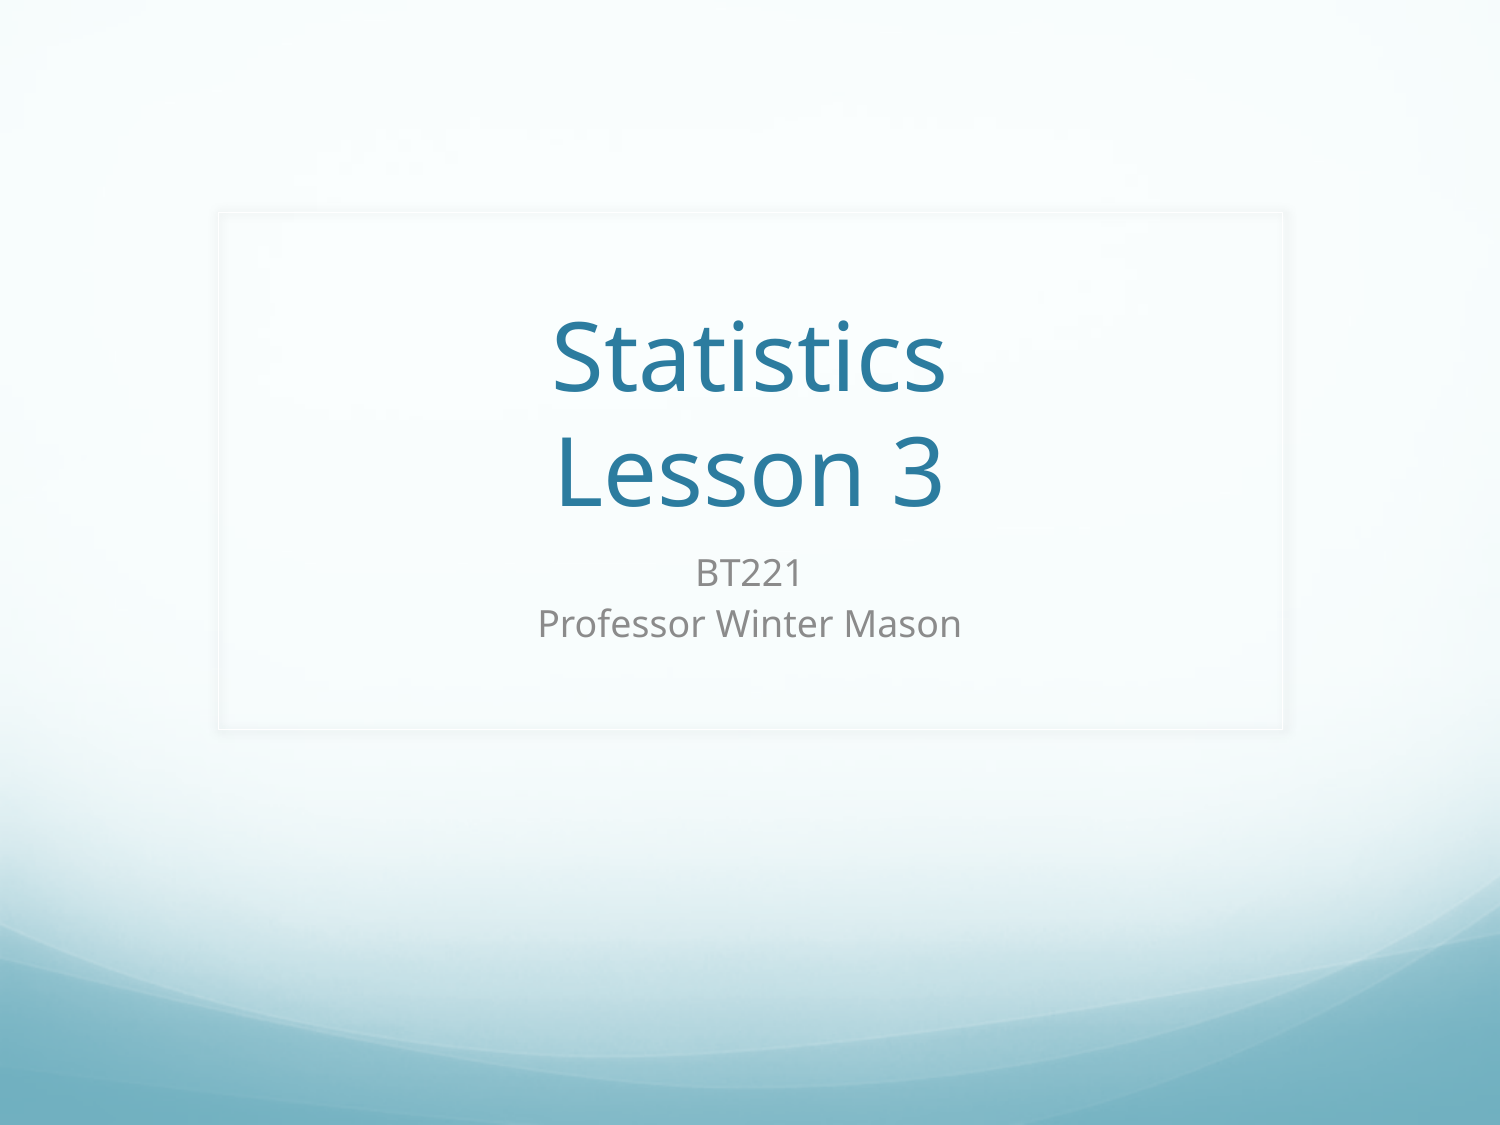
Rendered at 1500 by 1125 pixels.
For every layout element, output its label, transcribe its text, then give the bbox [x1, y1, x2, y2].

title Statistics Lesson 3 [217, 249, 1283, 533]
subtitle BT221 Professor Winter Mason [217, 541, 1283, 692]
